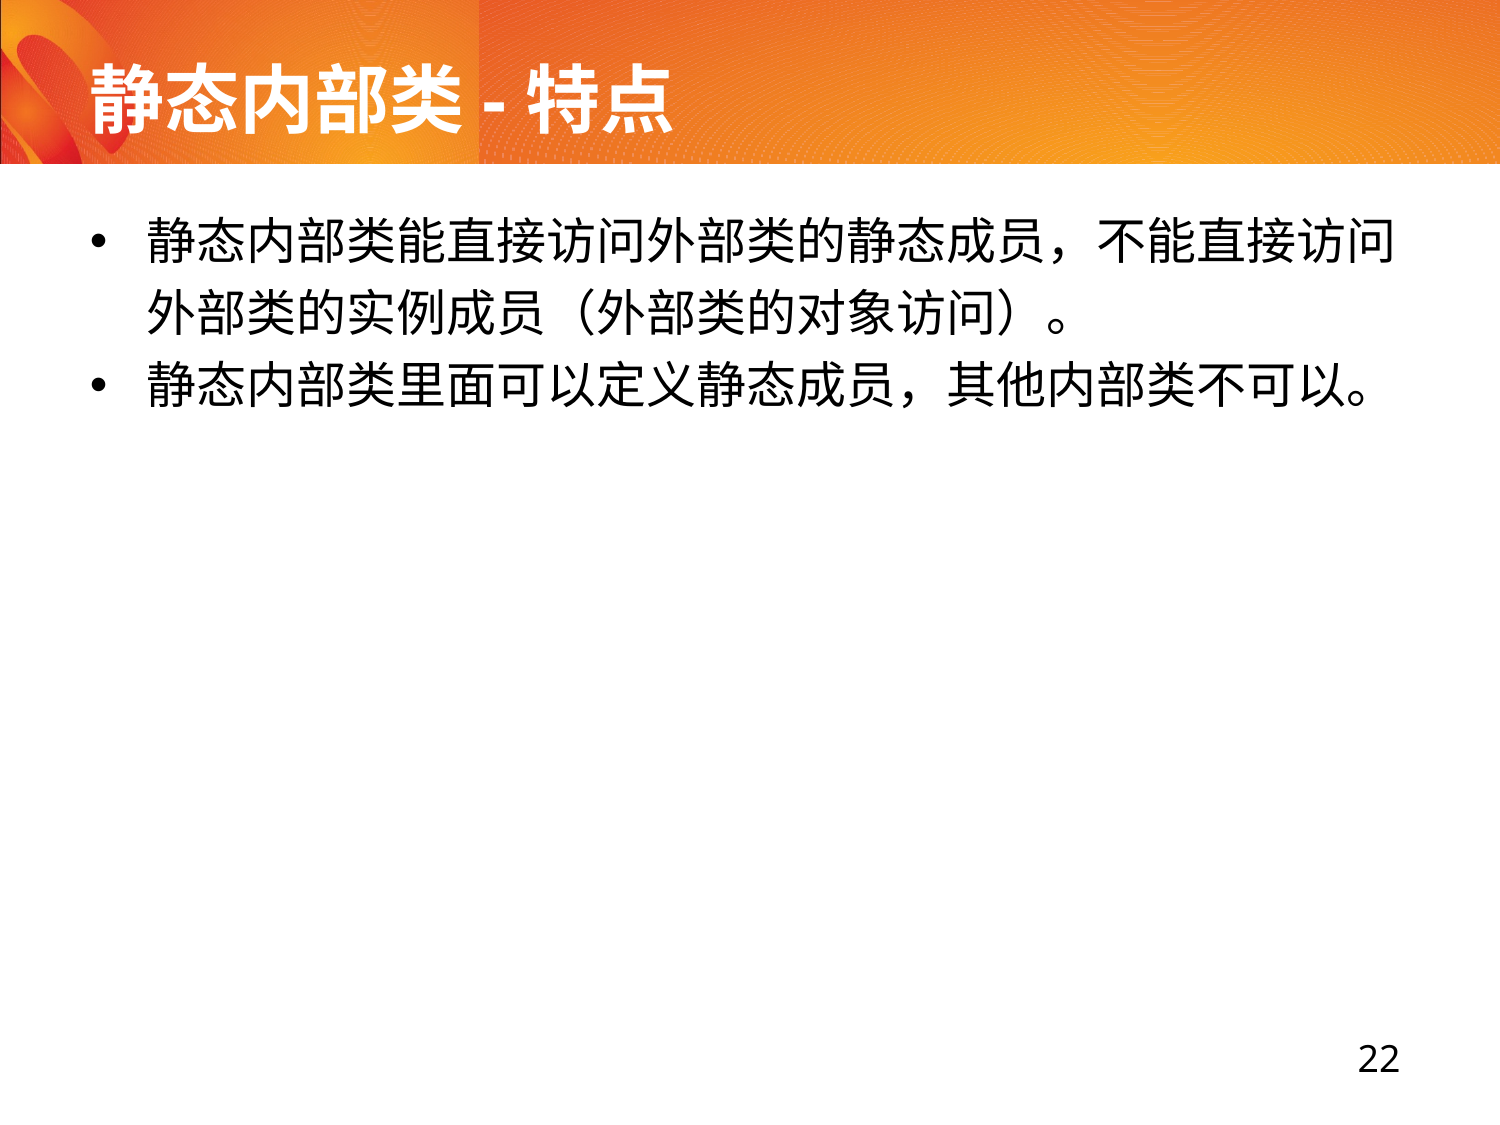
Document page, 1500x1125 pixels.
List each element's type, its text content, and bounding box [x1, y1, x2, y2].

list 静态内部类能直接访问外部类的静态成员，不能直接访问外部类的实例成员（外部类的对象访问）。 静态内部类里面可以定义静态成员，其他内部类不可以。 [75, 190, 1425, 1005]
picture [0, 0, 1500, 164]
title 静态内部类-特点 [75, 45, 1425, 167]
